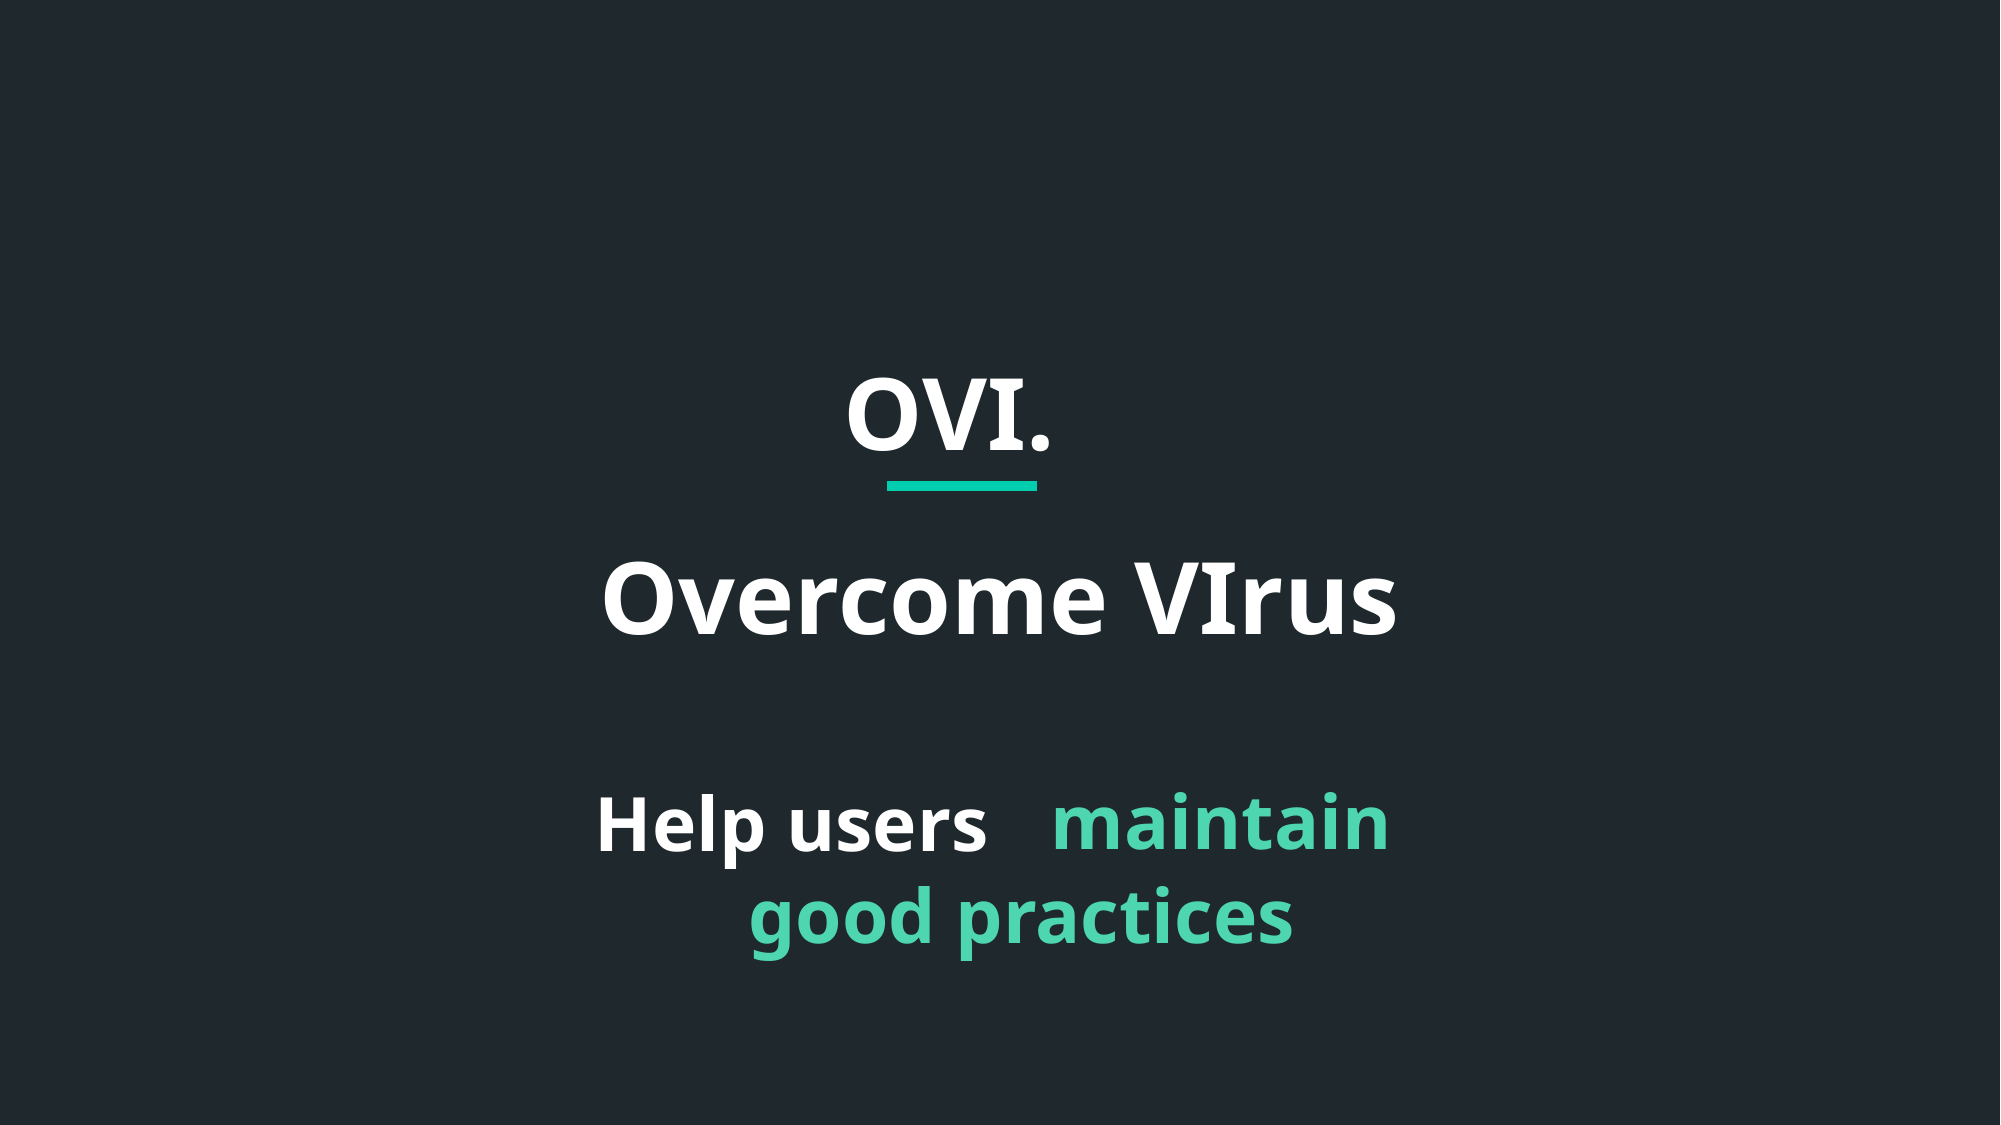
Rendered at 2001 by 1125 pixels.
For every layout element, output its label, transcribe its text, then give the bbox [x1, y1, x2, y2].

text_box maintain [1035, 767, 1442, 861]
text_box good practices [523, 861, 1520, 1008]
text_box OVI. [799, 342, 1126, 490]
text_box Help users [501, 768, 1035, 916]
text_box Overcome VIrus [523, 519, 1477, 654]
